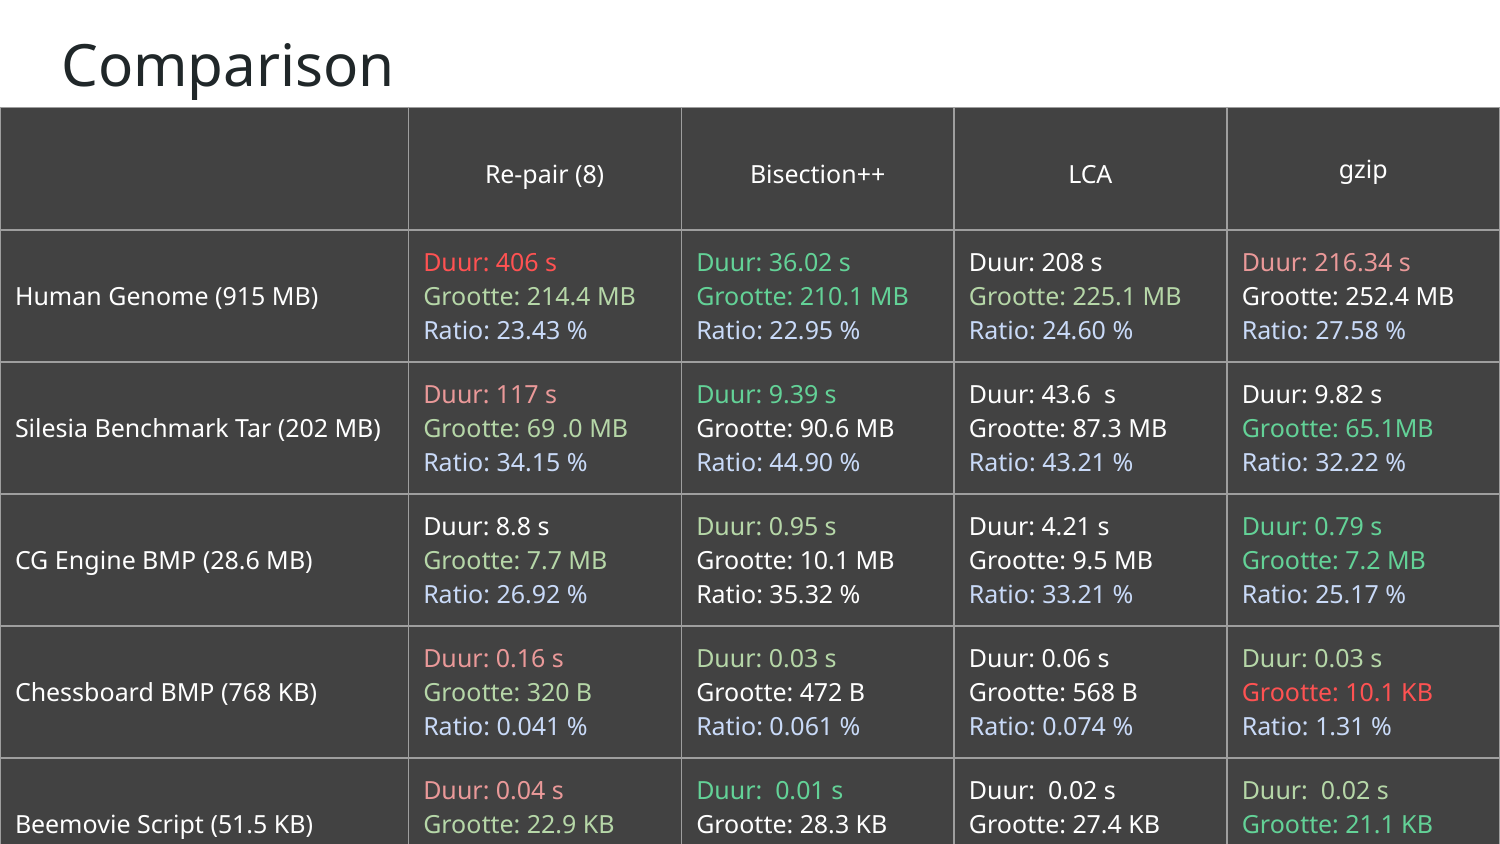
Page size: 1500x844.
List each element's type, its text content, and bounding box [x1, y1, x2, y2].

table_cell Duur: 43.6 s Grootte: 87.3 MB Ratio: 43.21 % [955, 363, 1226, 493]
table_header Bisection++ [682, 108, 953, 229]
table_cell Duur: 0.03 s Grootte: 472 B Ratio: 0.061 % [682, 627, 953, 757]
table_cell Beemovie Script (51.5 KB) [1, 759, 408, 844]
table_cell CG Engine BMP (28.6 MB) [1, 495, 408, 625]
table_cell Duur: 9.82 s Grootte: 65.1MB Ratio: 32.22 % [1228, 363, 1499, 493]
table_cell Duur: 208 s Grootte: 225.1 MB Ratio: 24.60 % [955, 231, 1226, 361]
table_cell Duur: 0.04 s Grootte: 22.9 KB Ratio: 44.46 % [409, 759, 681, 844]
table_cell Duur: 0.06 s Grootte: 568 B Ratio: 0.074 % [955, 627, 1226, 757]
table_cell Duur: 0.01 s Grootte: 28.3 KB Ratio: 54.95 % [682, 759, 953, 844]
table_cell Duur: 216.34 s Grootte: 252.4 MB Ratio: 27.58 % [1228, 231, 1499, 361]
table_cell Duur: 9.39 s Grootte: 90.6 MB Ratio: 44.90 % [682, 363, 953, 493]
title Comparison [46, 13, 457, 108]
table_cell Silesia Benchmark Tar (202 MB) [1, 363, 408, 493]
table_cell Duur: 117 s Grootte: 69 .0 MB Ratio: 34.15 % [409, 363, 681, 493]
table_cell Duur: 8.8 s Grootte: 7.7 MB Ratio: 26.92 % [409, 495, 681, 625]
table_cell Duur: 0.95 s Grootte: 10.1 MB Ratio: 35.32 % [682, 495, 953, 625]
table_cell Duur: 406 s Grootte: 214.4 MB Ratio: 23.43 % [409, 231, 681, 361]
table_header [1, 108, 408, 229]
table_header gzip [1228, 108, 1499, 229]
table_cell Human Genome (915 MB) [1, 231, 408, 361]
table_cell Duur: 0.02 s Grootte: 21.1 KB Ratio: 40.97 % [1228, 759, 1499, 844]
table_cell Duur: 36.02 s Grootte: 210.1 MB Ratio: 22.95 % [682, 231, 953, 361]
table_cell Duur: 0.79 s Grootte: 7.2 MB Ratio: 25.17 % [1228, 495, 1499, 625]
table_cell Duur: 0.03 s Grootte: 10.1 KB Ratio: 1.31 % [1228, 627, 1499, 757]
table_header Re-pair (8) [409, 108, 681, 229]
table_cell Duur: 0.02 s Grootte: 27.4 KB Ratio: 53.2 % [955, 759, 1226, 844]
table_header LCA [955, 108, 1226, 229]
table_cell Chessboard BMP (768 KB) [1, 627, 408, 757]
table_cell Duur: 4.21 s Grootte: 9.5 MB Ratio: 33.21 % [955, 495, 1226, 625]
table_cell Duur: 0.16 s Grootte: 320 B Ratio: 0.041 % [409, 627, 681, 757]
